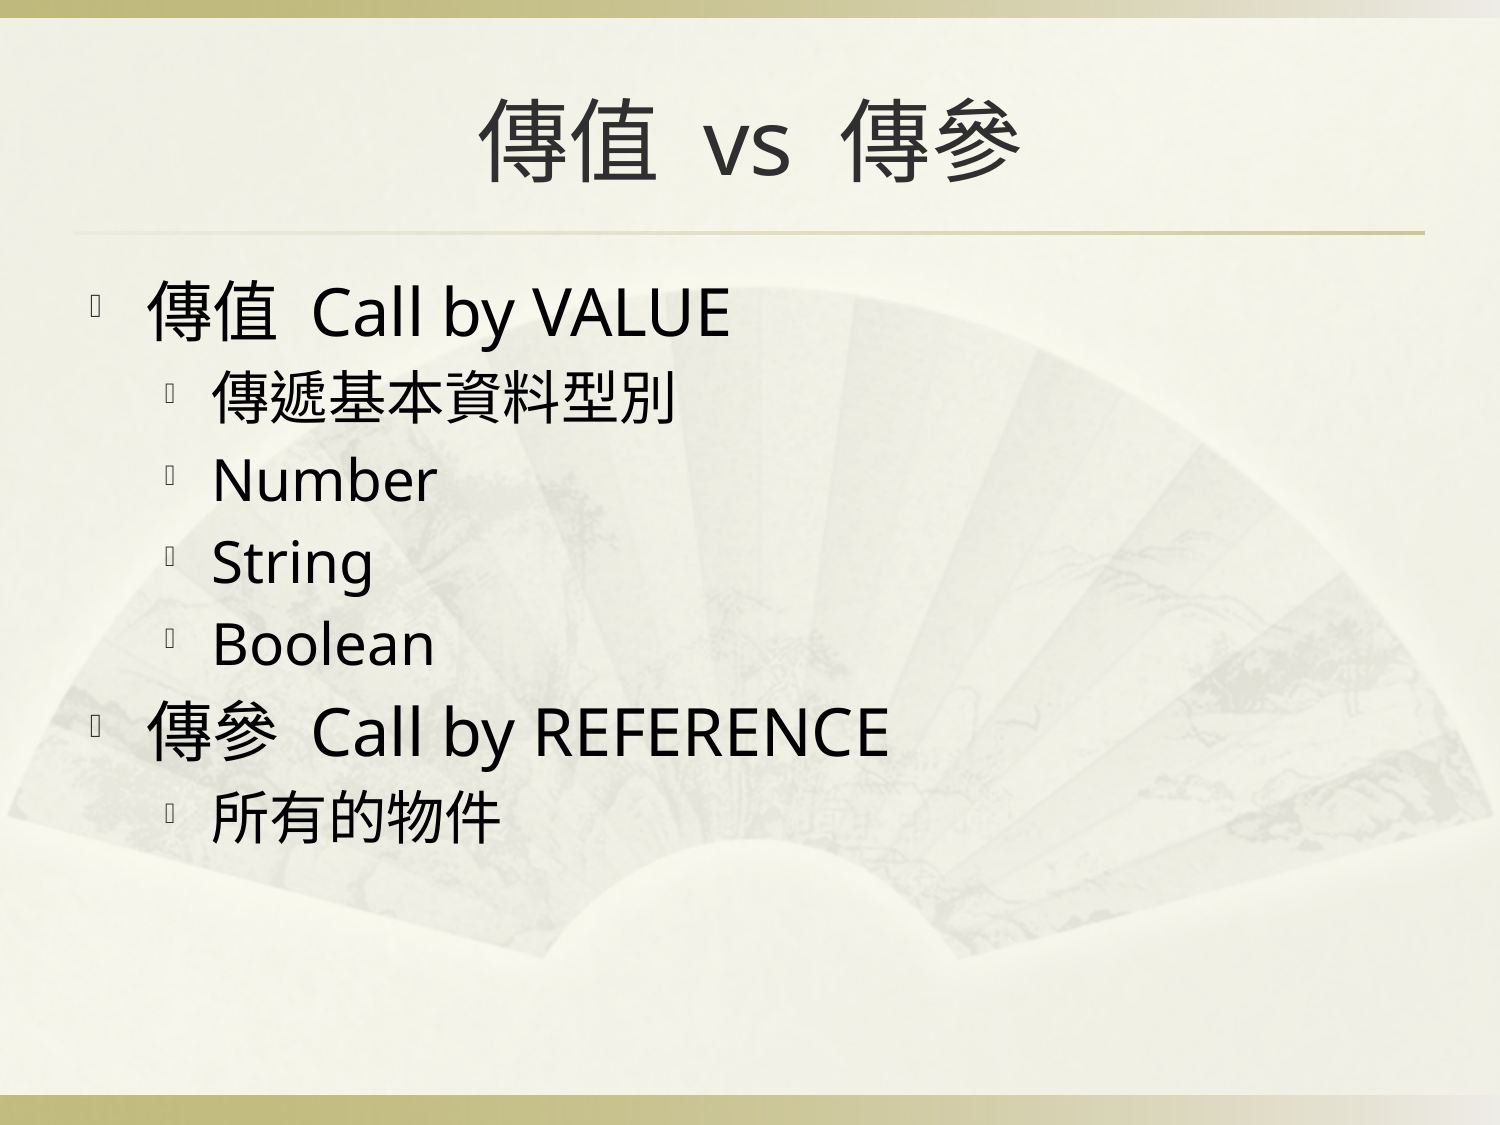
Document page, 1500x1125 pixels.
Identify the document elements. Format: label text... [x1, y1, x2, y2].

title 傳值 vs 傳參 [75, 45, 1425, 233]
list 傳值 Call by VALUE 傳遞基本資料型別 Number String Boolean 傳參 Call by REFERENCE 所有的物件 [75, 262, 1425, 1032]
